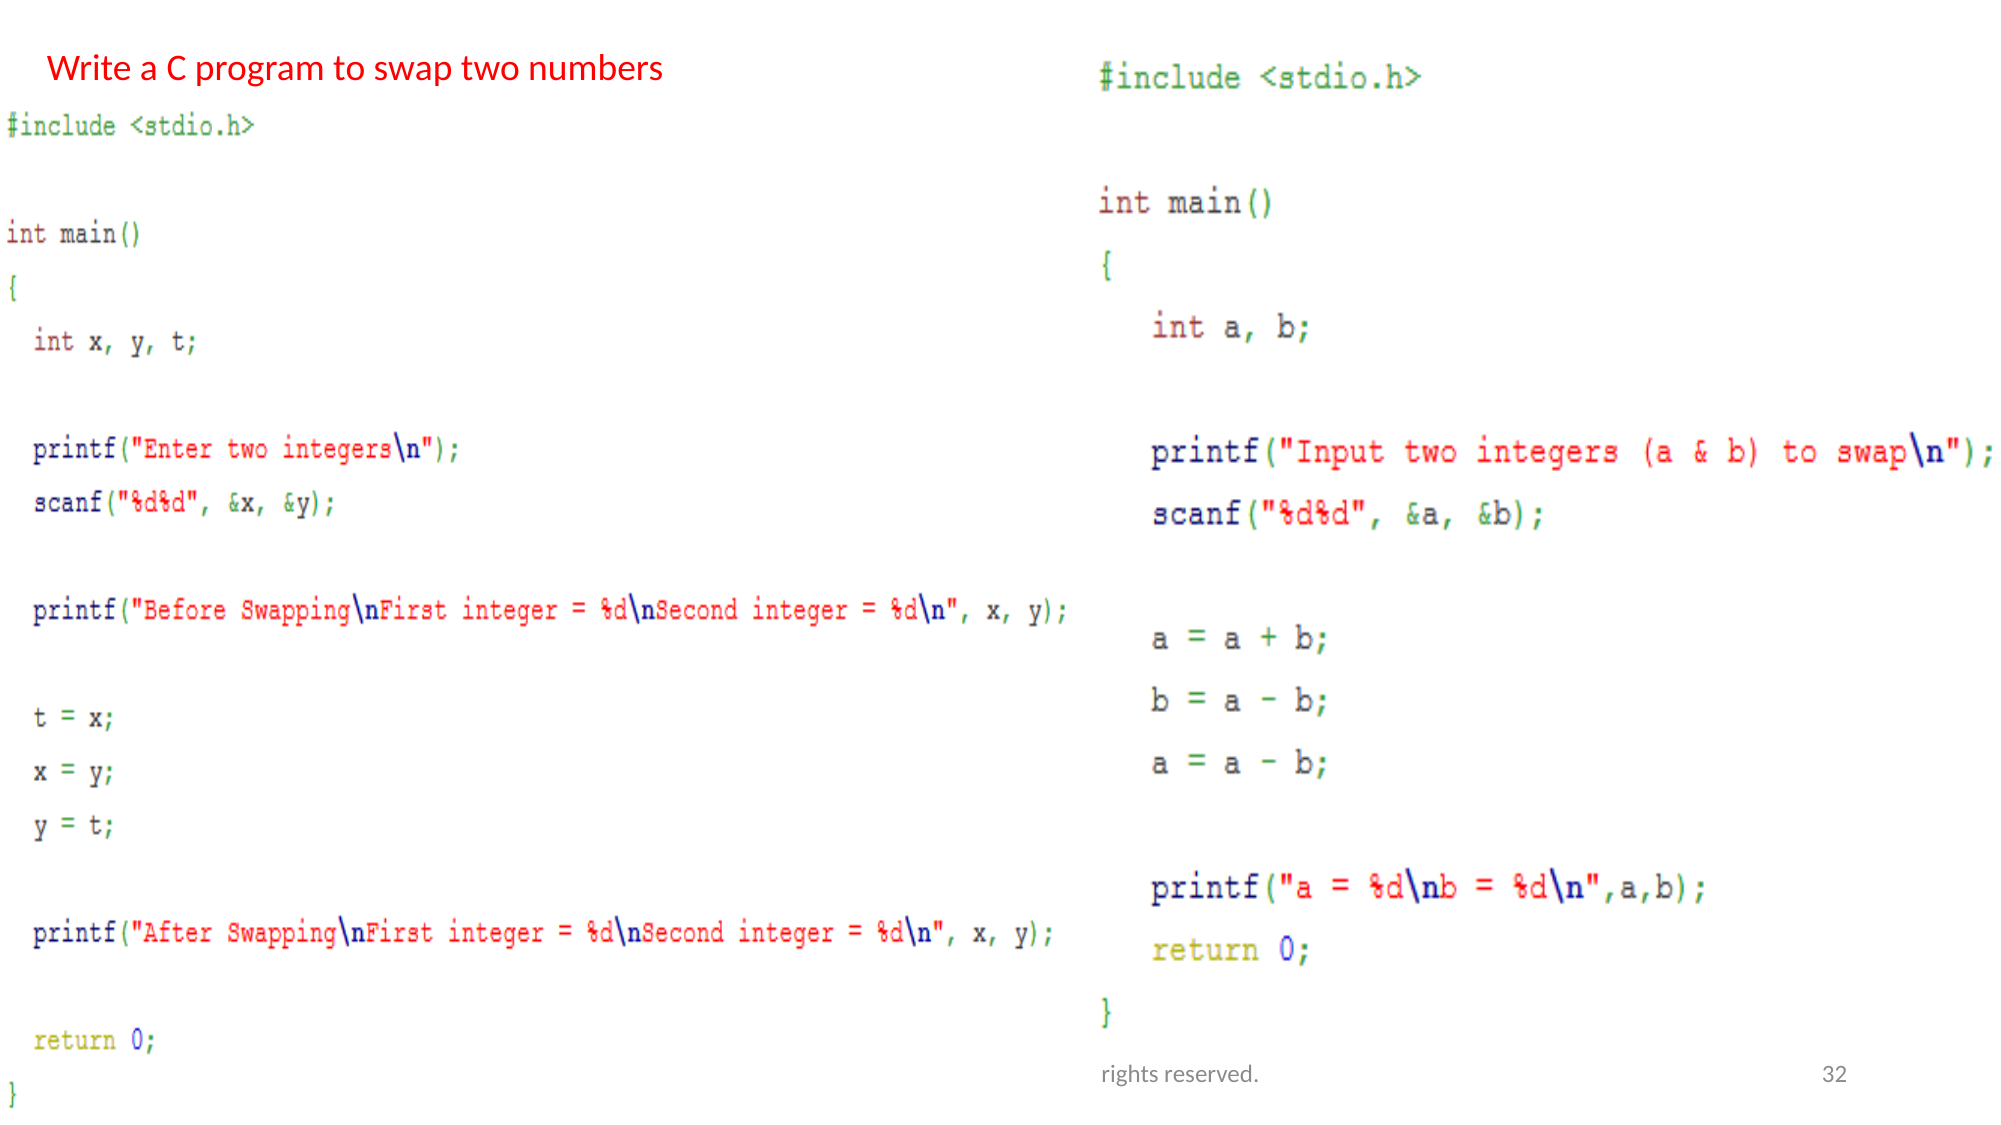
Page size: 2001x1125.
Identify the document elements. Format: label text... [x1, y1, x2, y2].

slide_number 32 [1412, 1045, 1863, 1103]
text_box Write a C program to swap two numbers [32, 35, 679, 96]
footer © Oxford University Press 2017. All rights reserved. [1095, 1045, 1338, 1103]
picture [0, 35, 2000, 1121]
